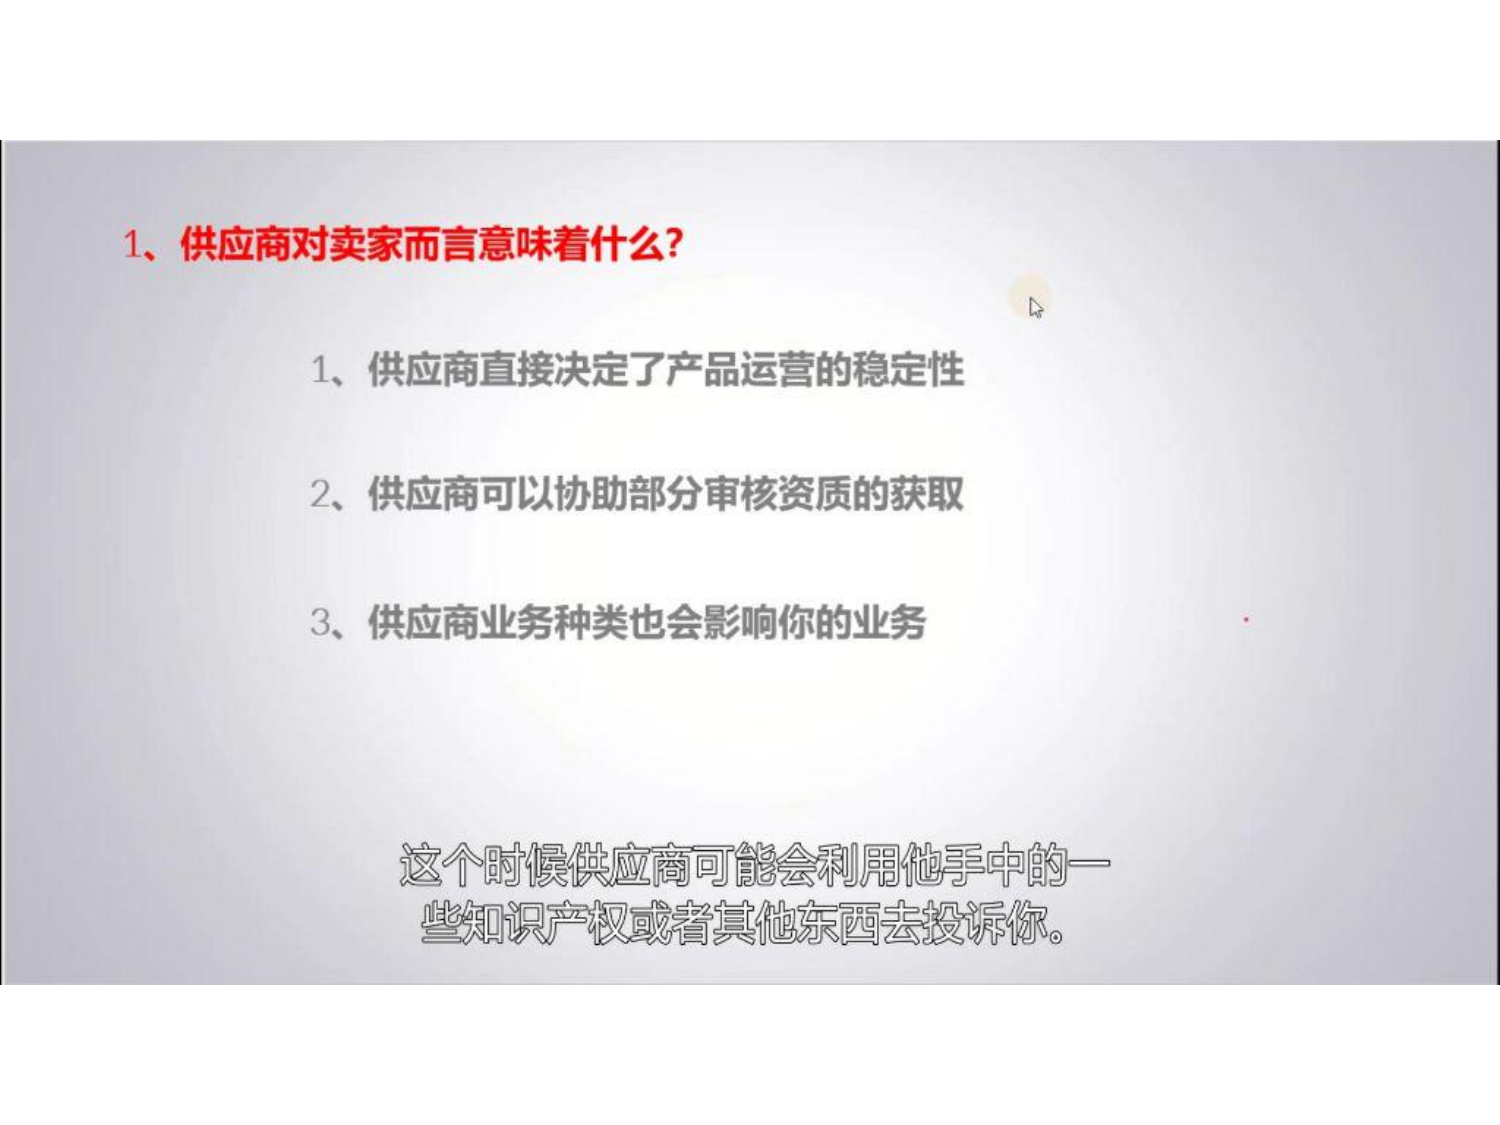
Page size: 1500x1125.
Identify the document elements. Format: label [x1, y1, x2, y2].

picture [0, 140, 1500, 985]
